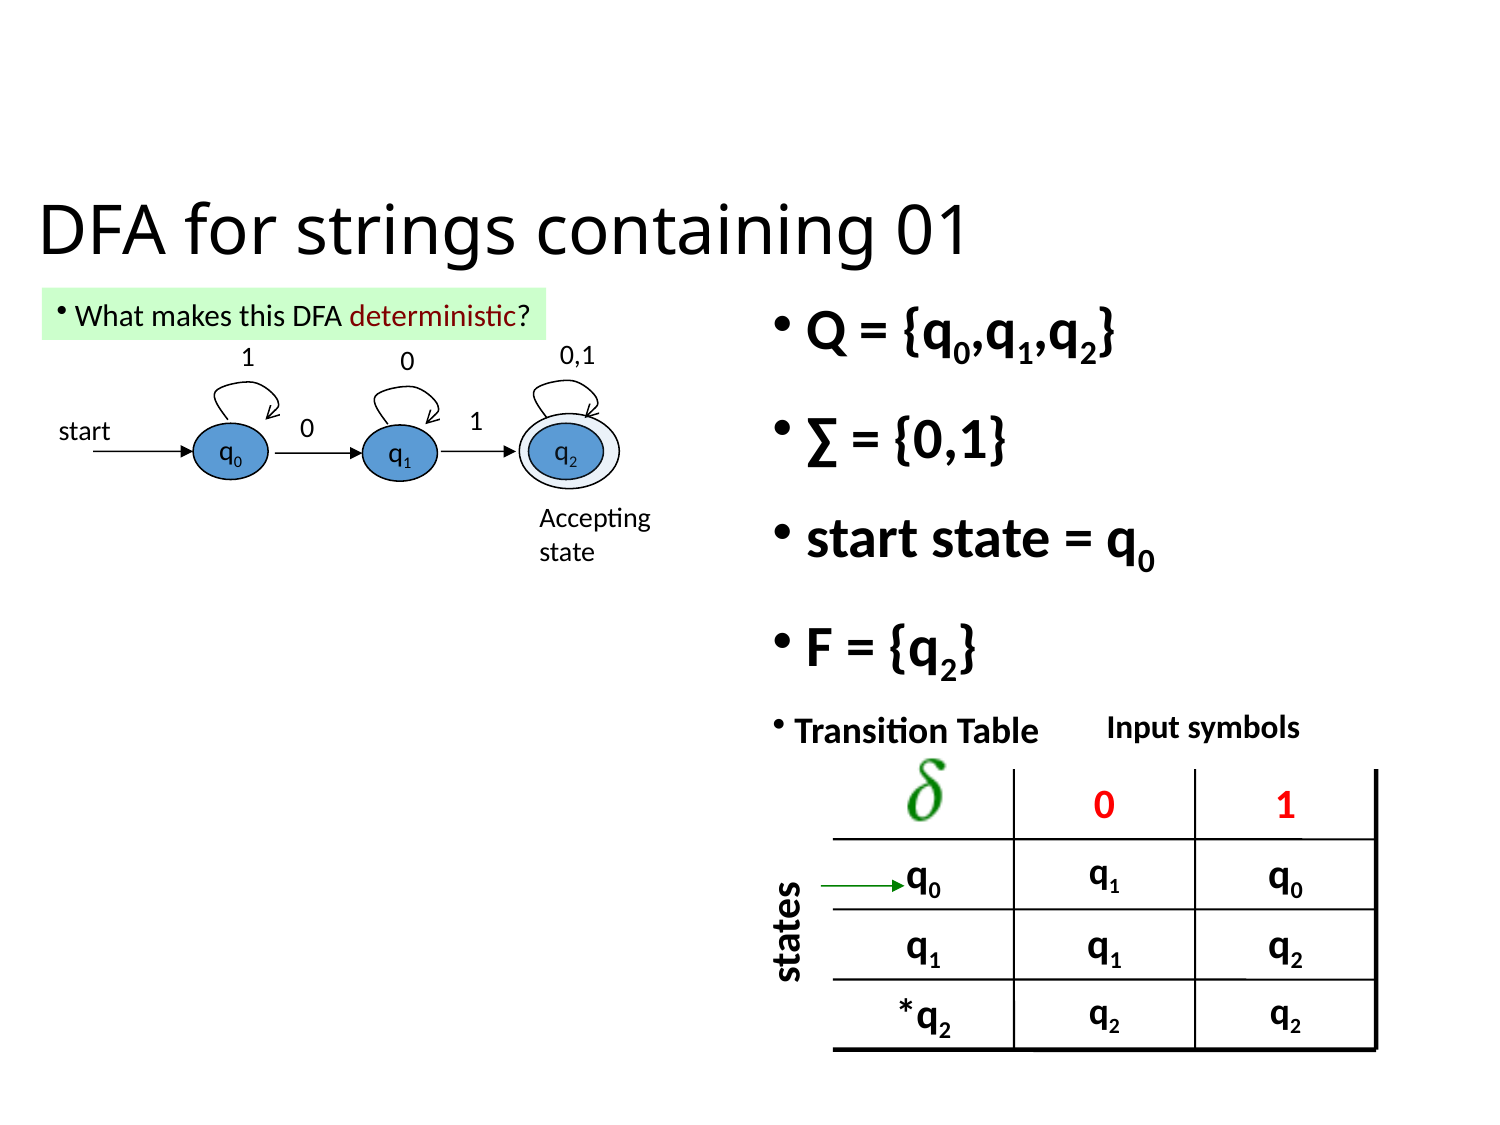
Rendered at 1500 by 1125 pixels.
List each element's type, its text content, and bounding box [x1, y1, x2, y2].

title DFA for strings containing 01 [22, 180, 1301, 285]
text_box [750, 283, 1418, 1050]
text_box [519, 413, 668, 576]
text_box What makes this DFA deterministic? [41, 287, 547, 340]
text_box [440, 395, 604, 480]
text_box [211, 330, 280, 420]
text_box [274, 401, 438, 482]
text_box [43, 404, 269, 480]
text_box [371, 335, 440, 425]
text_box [530, 329, 611, 413]
